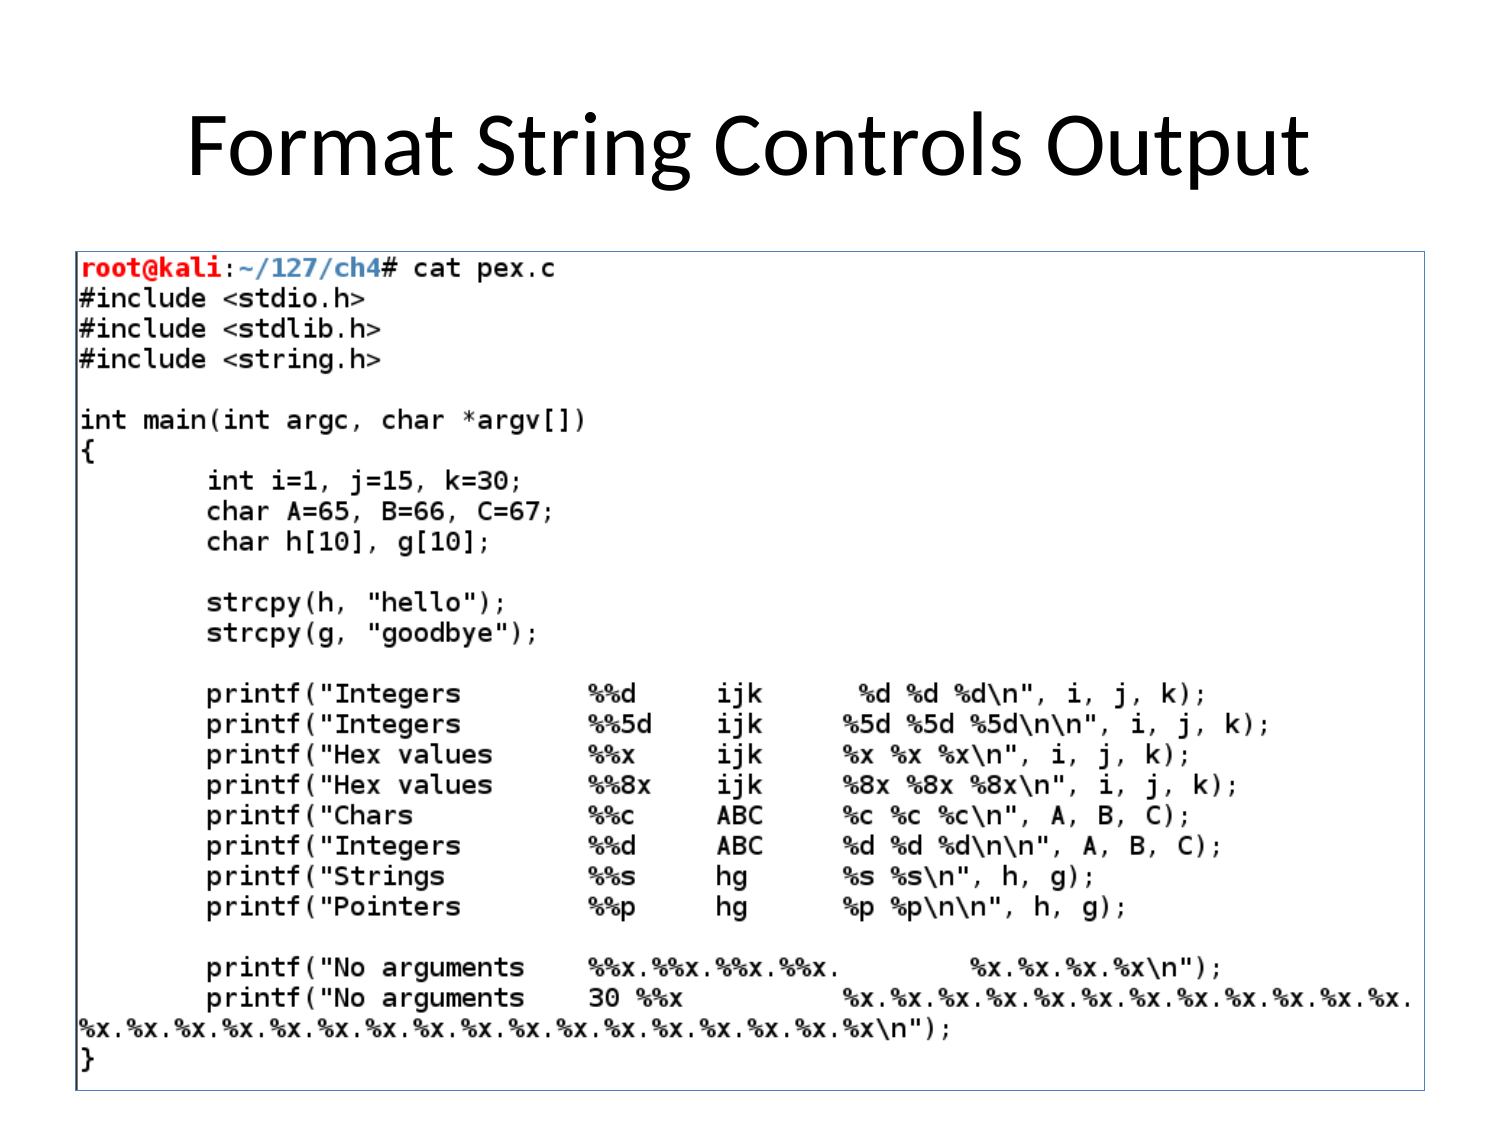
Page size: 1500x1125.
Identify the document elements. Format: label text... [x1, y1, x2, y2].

picture [74, 251, 1426, 1092]
title Format String Controls Output [75, 45, 1425, 233]
